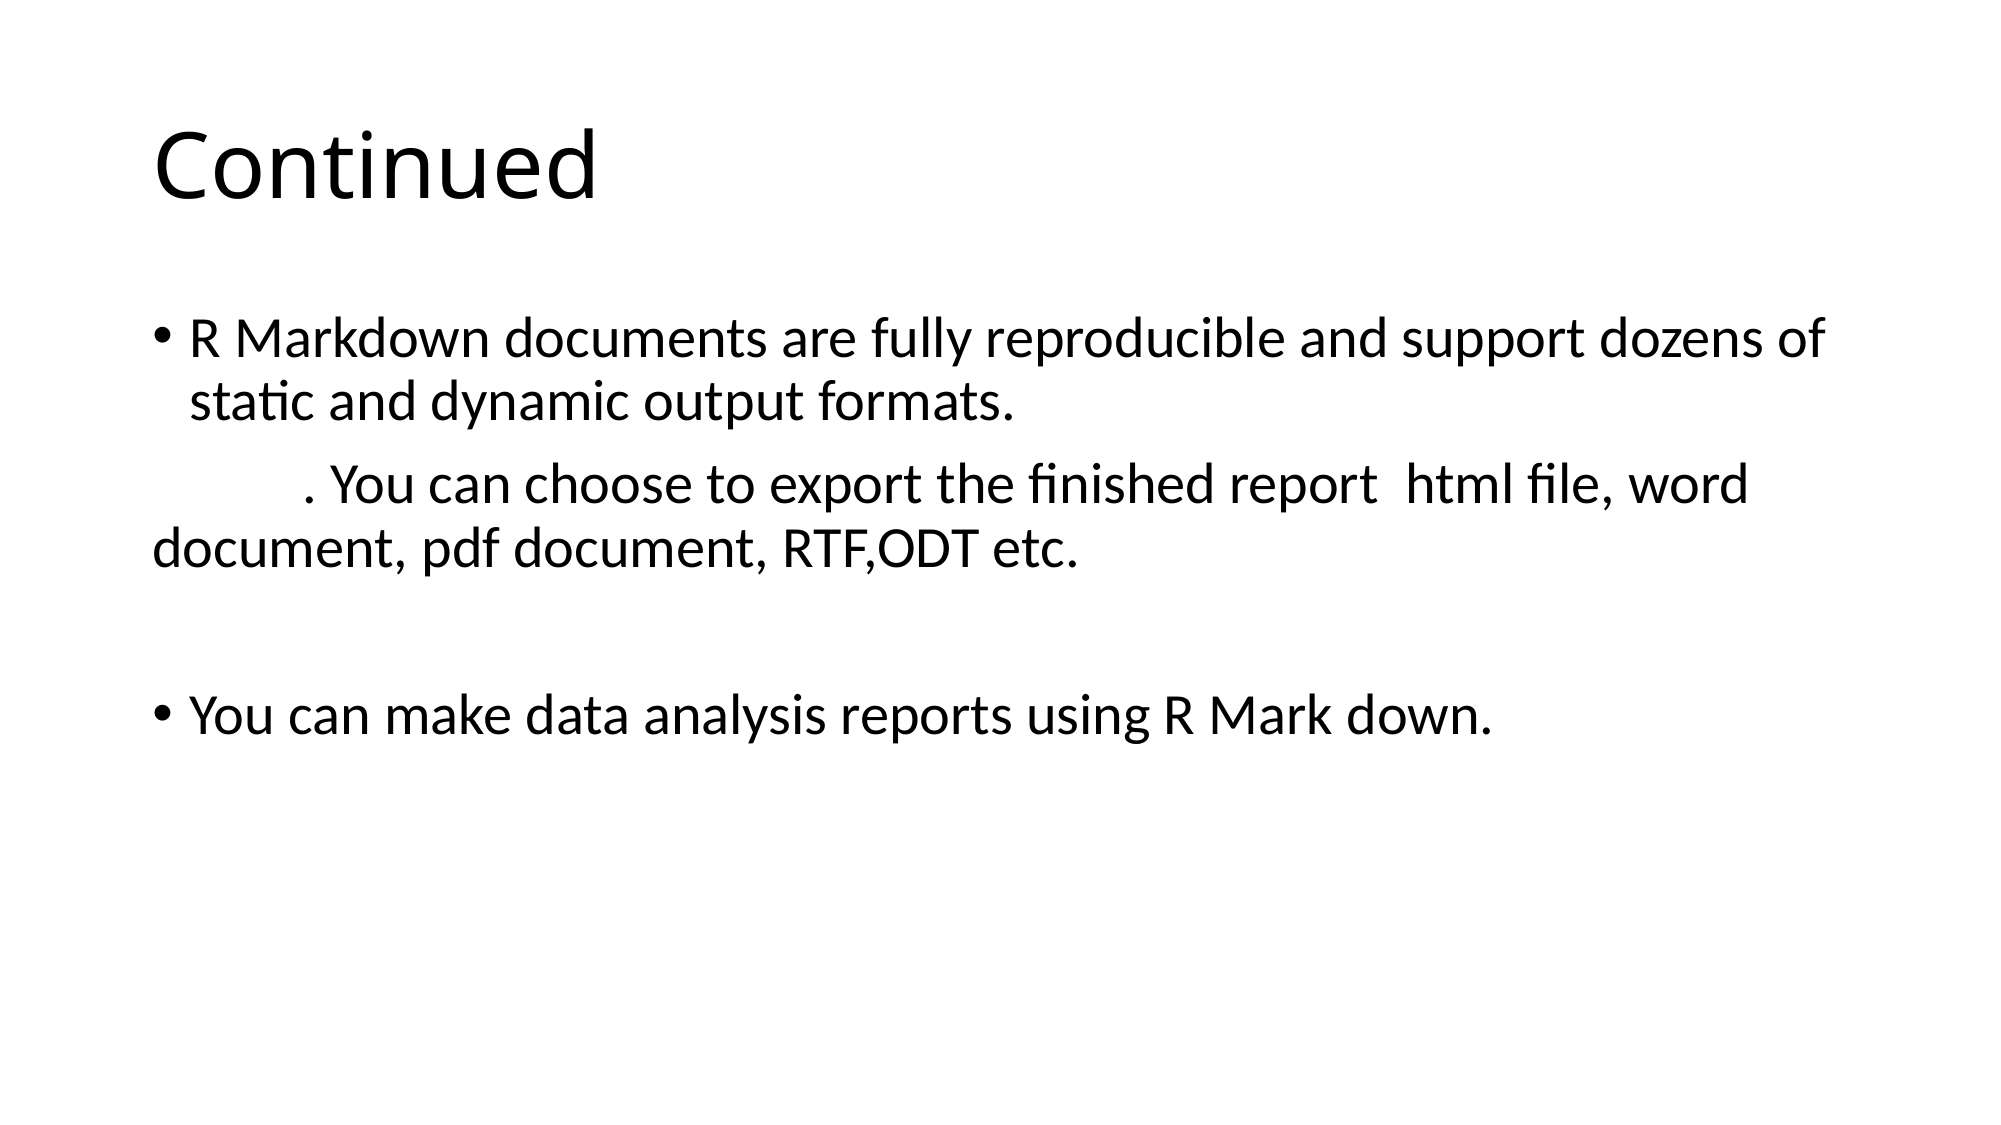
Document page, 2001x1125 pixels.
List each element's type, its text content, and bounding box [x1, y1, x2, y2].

title Continued [137, 59, 1863, 278]
list R Markdown documents are fully reproducible and support dozens of static and dynamic output formats. . You can choose to export the finished report html file, word document, pdf document, RTF,ODT etc. You can make data analysis reports using R Mark down. [137, 299, 1863, 1014]
